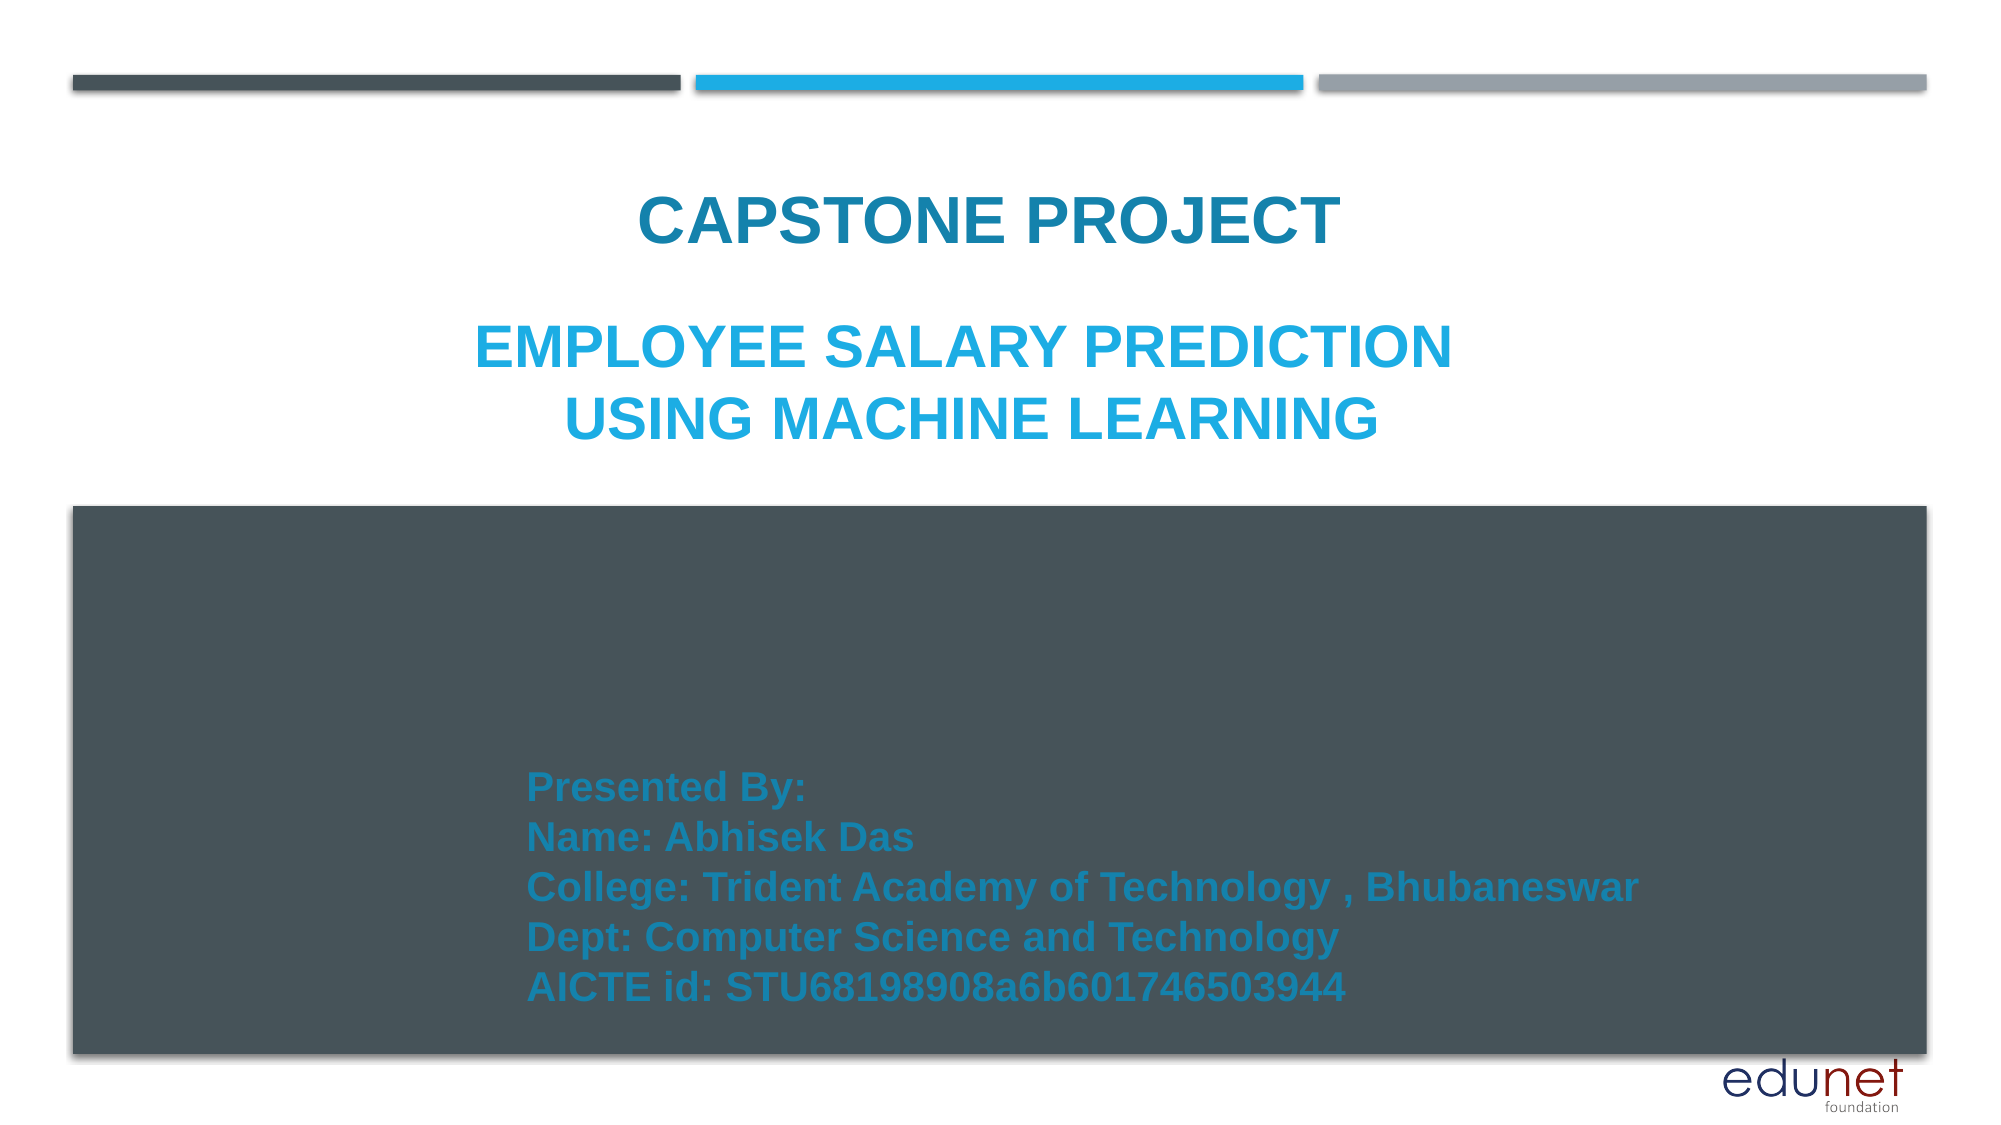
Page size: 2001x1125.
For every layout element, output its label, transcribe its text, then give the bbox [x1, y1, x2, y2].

text_box CAPSTONE PROJECT [0, 169, 2000, 265]
text_box Presented By: Name: Abhisek Das College: Trident Academy of Technology , Bhubaneswar Dept: Computer Science and Technology AICTE id: STU68198908a6b601746503944 [511, 752, 1821, 1018]
picture [1719, 1056, 1905, 1116]
title EMPLOYEE SALARY PREDICTION Using mAchine learning [222, 298, 1723, 460]
